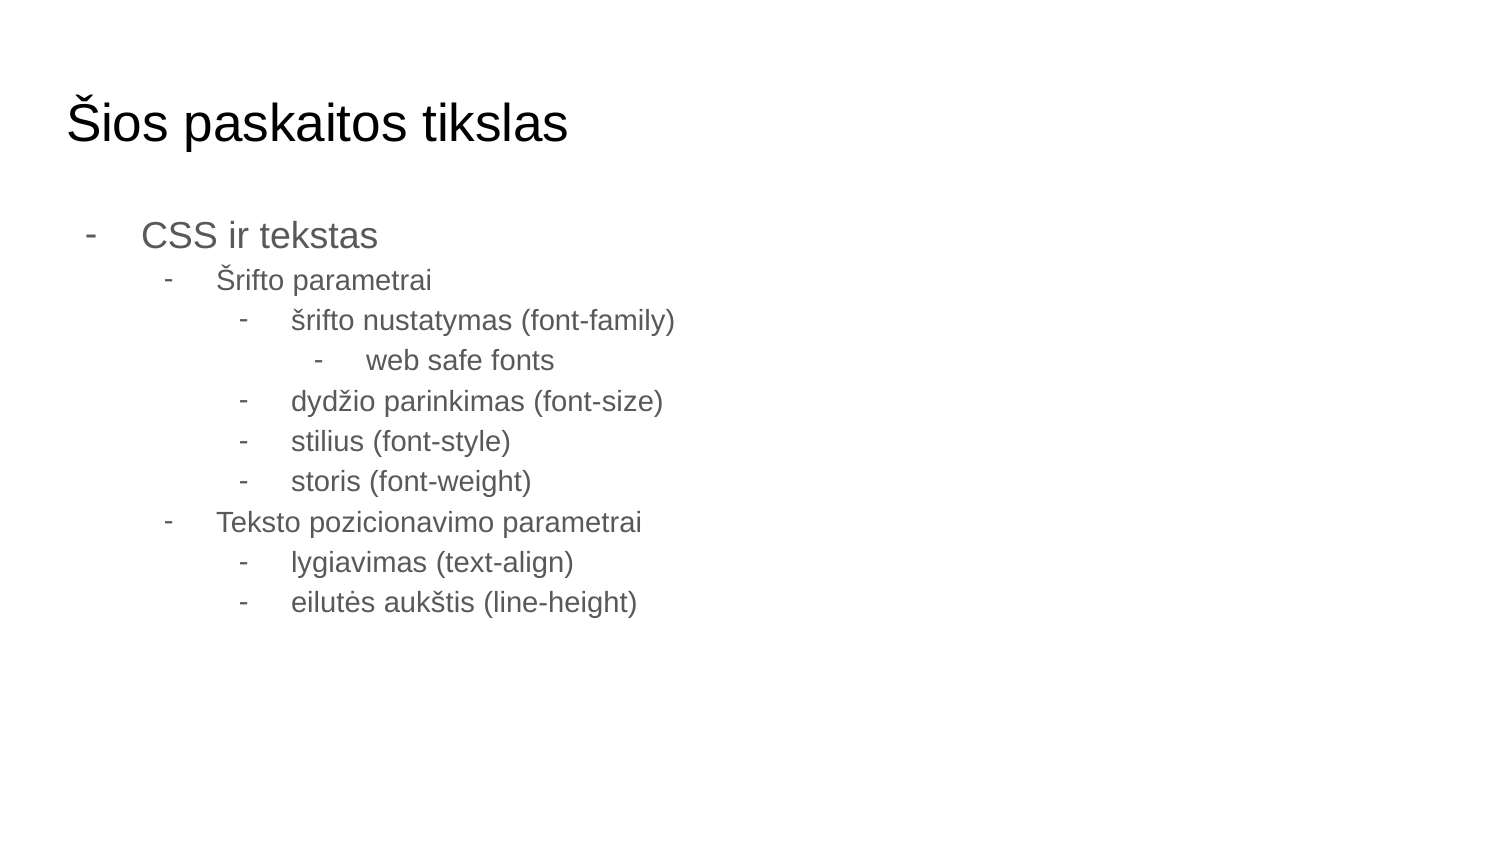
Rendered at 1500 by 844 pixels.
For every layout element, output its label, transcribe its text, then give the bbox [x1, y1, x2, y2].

title Šios paskaitos tikslas [51, 72, 1449, 167]
list CSS ir tekstas Šrifto parametrai šrifto nustatymas (font-family) web safe fonts dydžio parinkimas (font-size) stilius (font-style) storis (font-weight) Teksto pozicionavimo parametrai lygiavimas (text-align) eilutės aukštis (line-height) [51, 189, 1449, 790]
